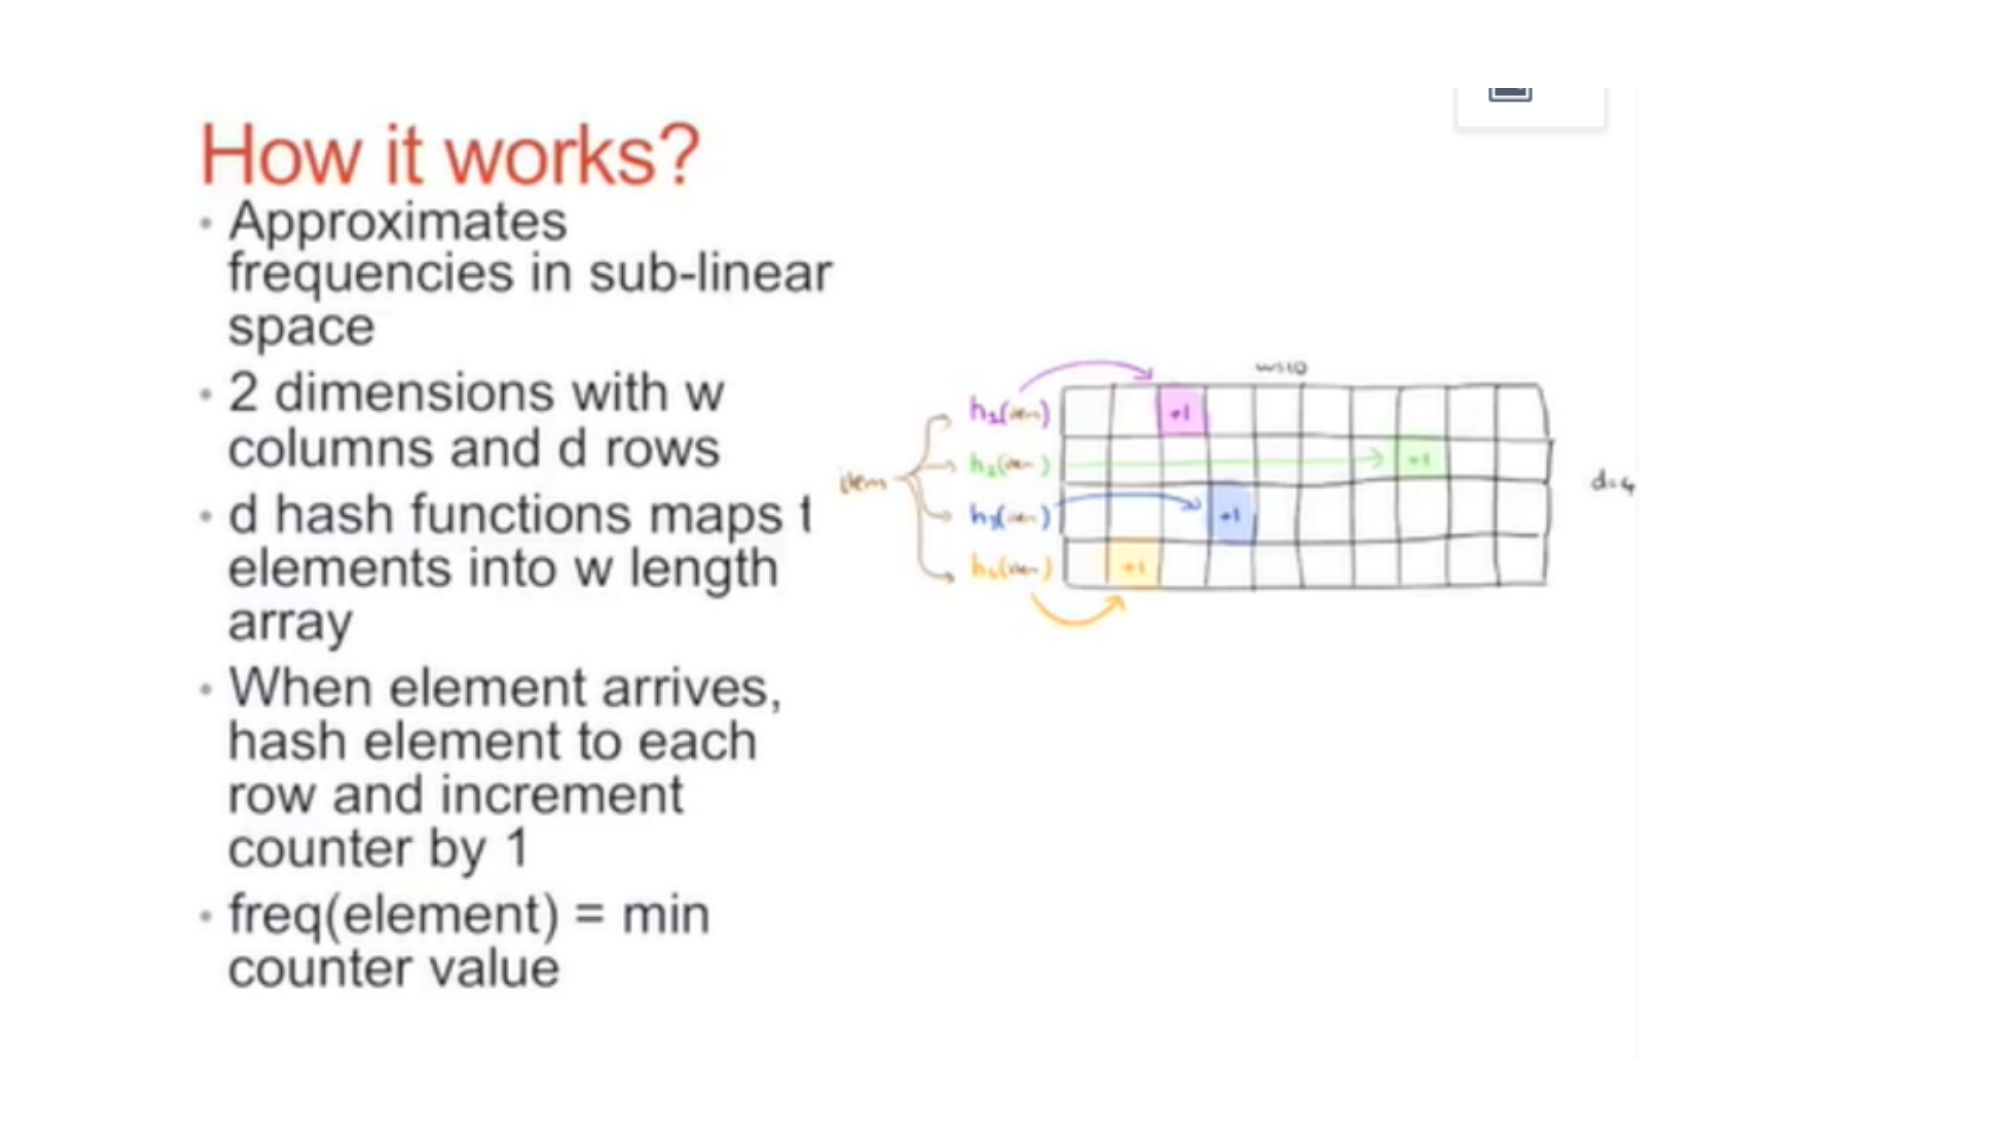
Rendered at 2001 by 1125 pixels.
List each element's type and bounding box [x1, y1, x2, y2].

picture [172, 88, 1660, 1061]
